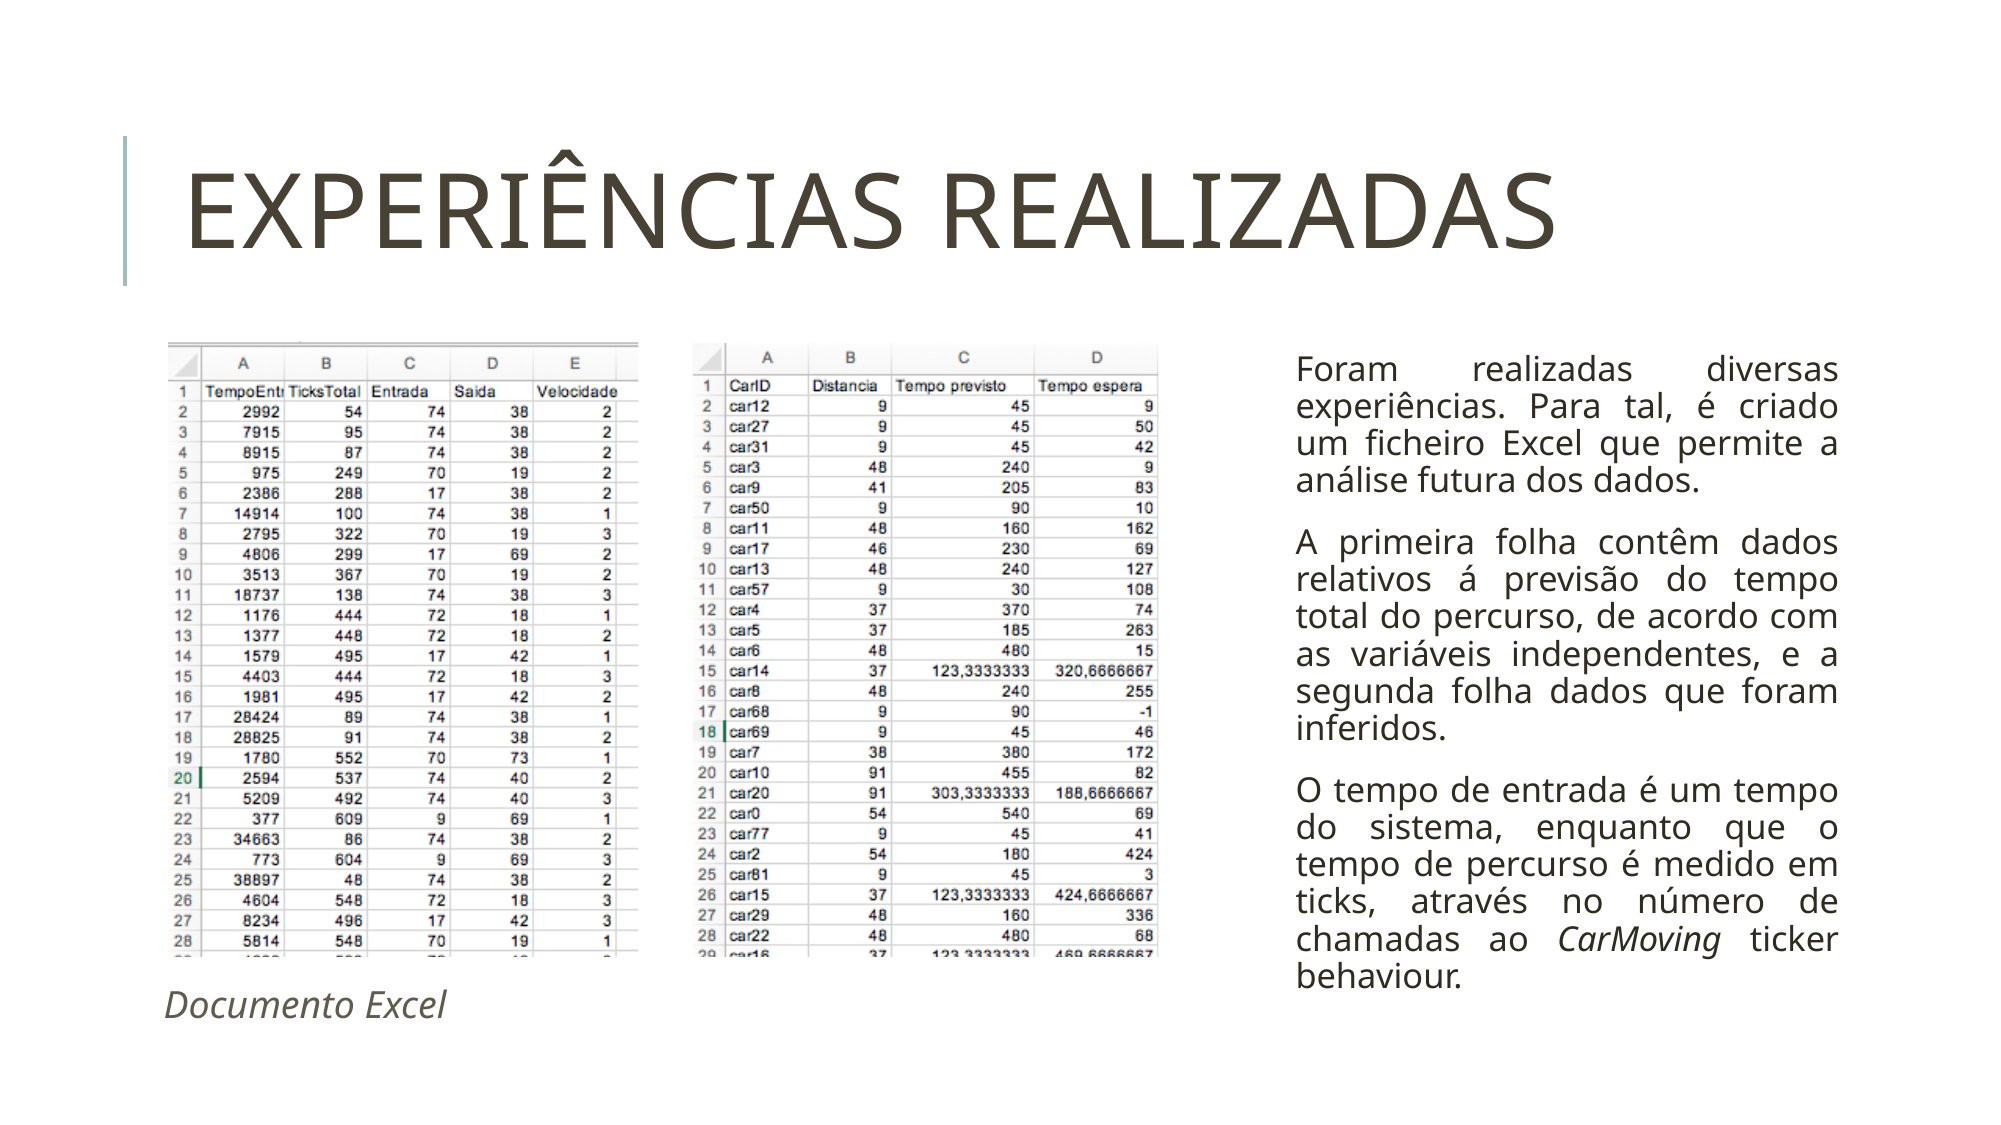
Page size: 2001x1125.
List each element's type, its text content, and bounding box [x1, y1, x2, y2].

title Experiências realizadas [168, 96, 1763, 342]
picture [692, 343, 1159, 957]
text_box Documento Excel [148, 973, 462, 1034]
list Foram realizadas diversas experiências. Para tal, é criado um ficheiro Excel que permite a análise futura dos dados. A primeira folha contêm dados relativos á previsão do tempo total do percurso, de acordo com as variáveis independentes, e a segunda folha dados que foram inferidos. O tempo de entrada é um tempo do sistema, enquanto que o tempo de percurso é medido em ticks, através no número de chamadas ao CarMoving ticker behaviour. [1274, 343, 1847, 1004]
picture [167, 341, 639, 957]
